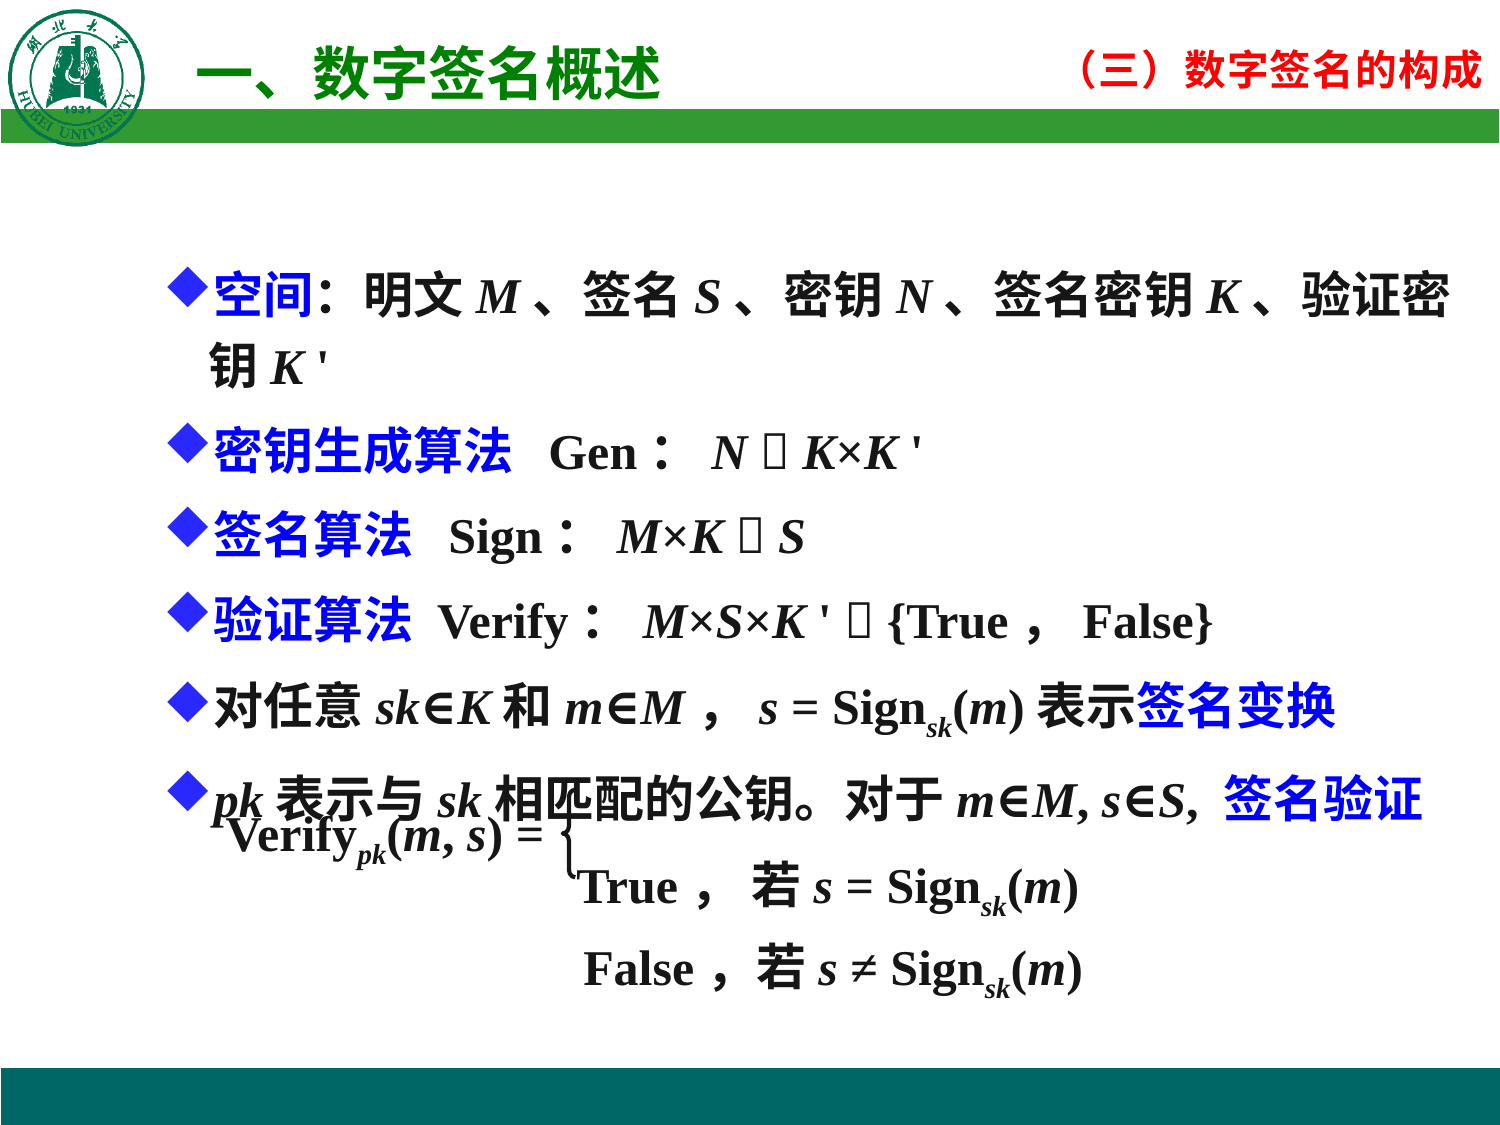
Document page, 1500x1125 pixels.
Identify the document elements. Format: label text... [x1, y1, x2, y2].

text_box [562, 789, 576, 878]
text_box Verifypk(m, s) = [210, 787, 586, 938]
picture [0, 1067, 1500, 1125]
list 空间：明文M、签名S、密钥N、签名密钥K、验证密钥K ' 密钥生成算法 Gen：N  K×K ' 签名算法 Sign：M×K  S 验证算法 Verify：M×S×K '  {True，False} 对任意sk∈K和m∈M，s = Signsk(m)表示签名变换 pk表示与sk相匹配的公钥。对于m∈M, s∈S, 签名验证 True， 若s = Signsk(m) False，若s ≠ Signsk(m) [74, 243, 1500, 1036]
picture [0, 0, 167, 175]
